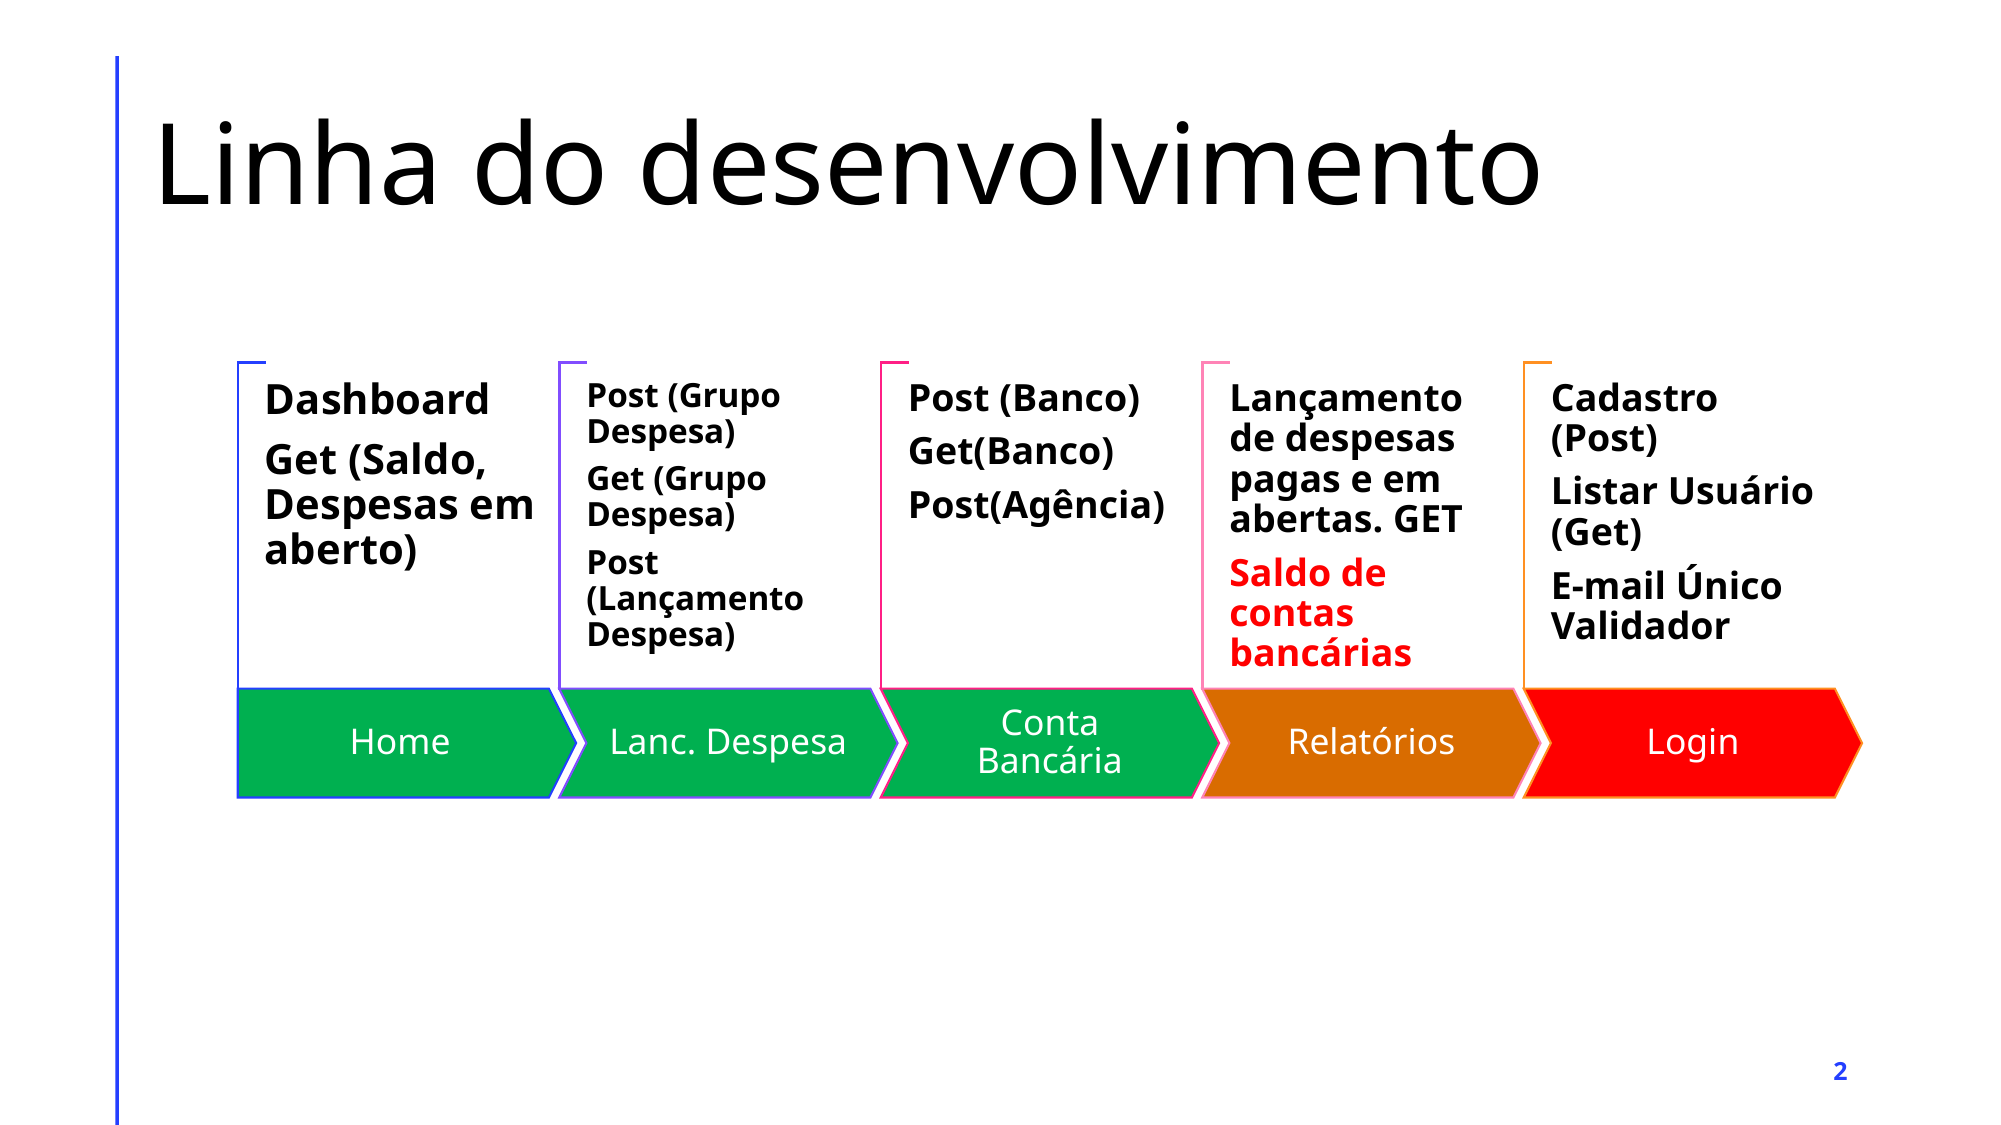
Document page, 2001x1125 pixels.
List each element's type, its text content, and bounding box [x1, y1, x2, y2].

slide_number 2 [1412, 1042, 1863, 1103]
title Linha do desenvolvimento [137, 59, 1863, 278]
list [237, 217, 1863, 943]
